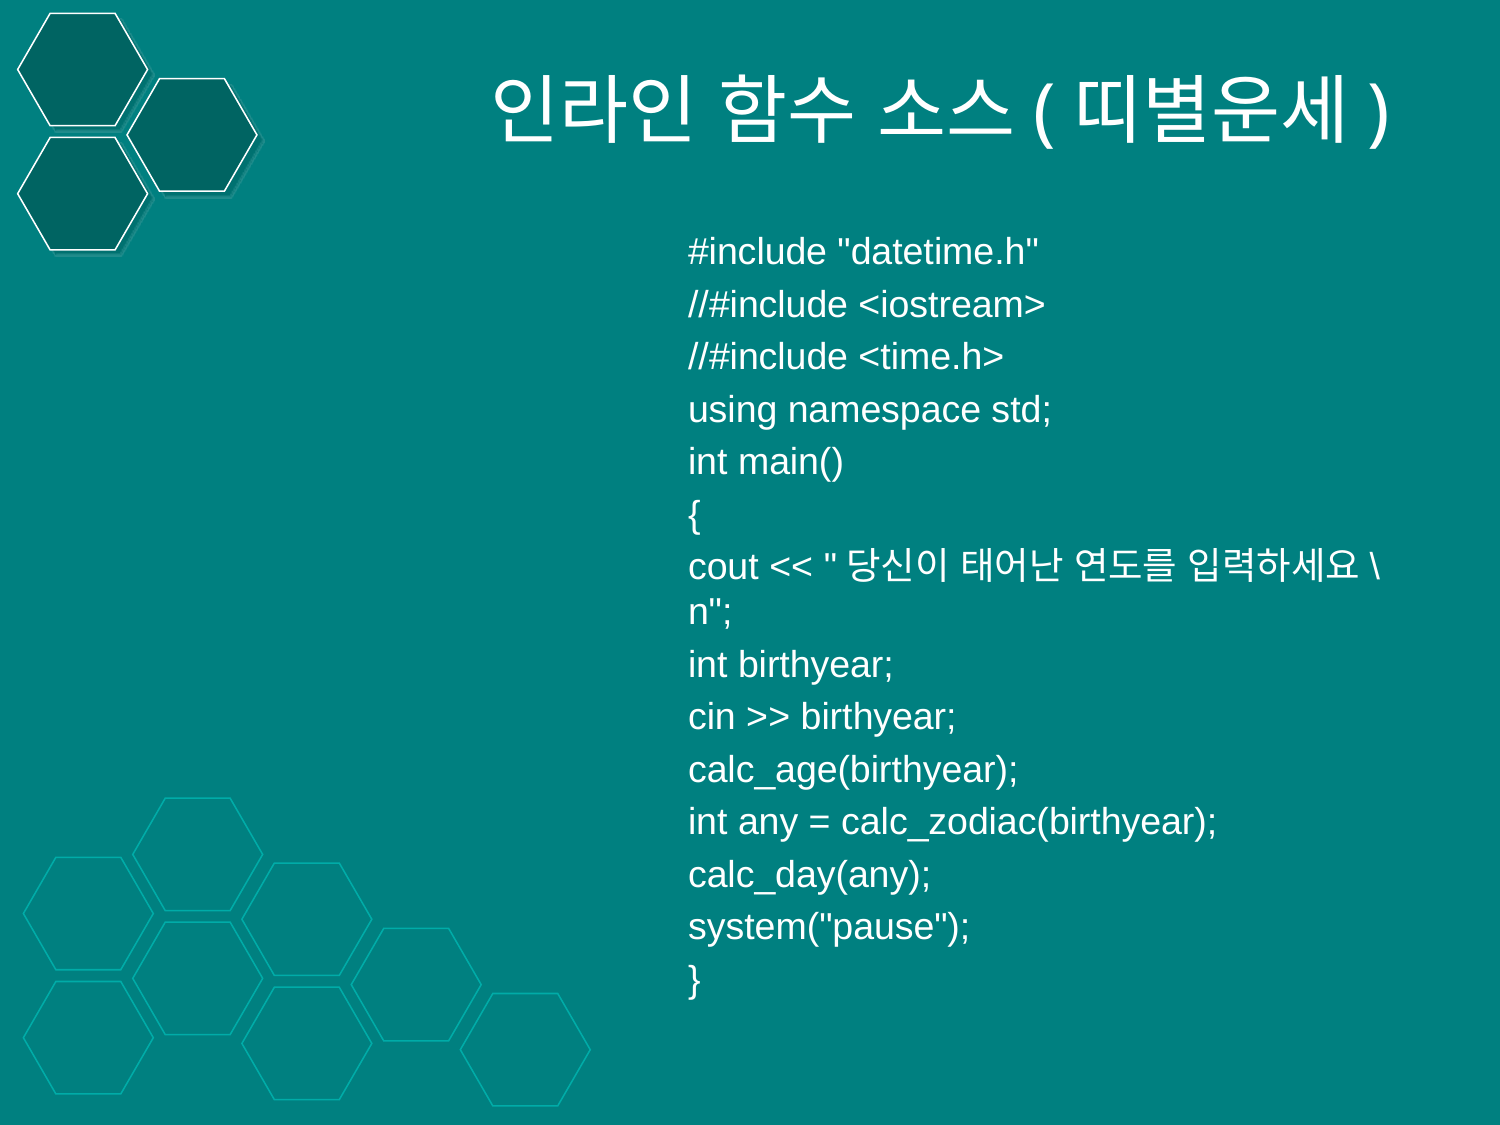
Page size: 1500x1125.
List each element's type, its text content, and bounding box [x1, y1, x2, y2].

title 인라인 함수 소스(띠별운세) [277, 42, 1406, 173]
list #include "datetime.h" //#include <iostream> //#include <time.h> using namespace std; int main() { cout << "당신이 태어난 연도를 입력하세요\n"; int birthyear; cin >> birthyear; calc_age(birthyear); int any = calc_zodiac(birthyear); calc_day(any); system("pause"); } [673, 219, 1414, 935]
